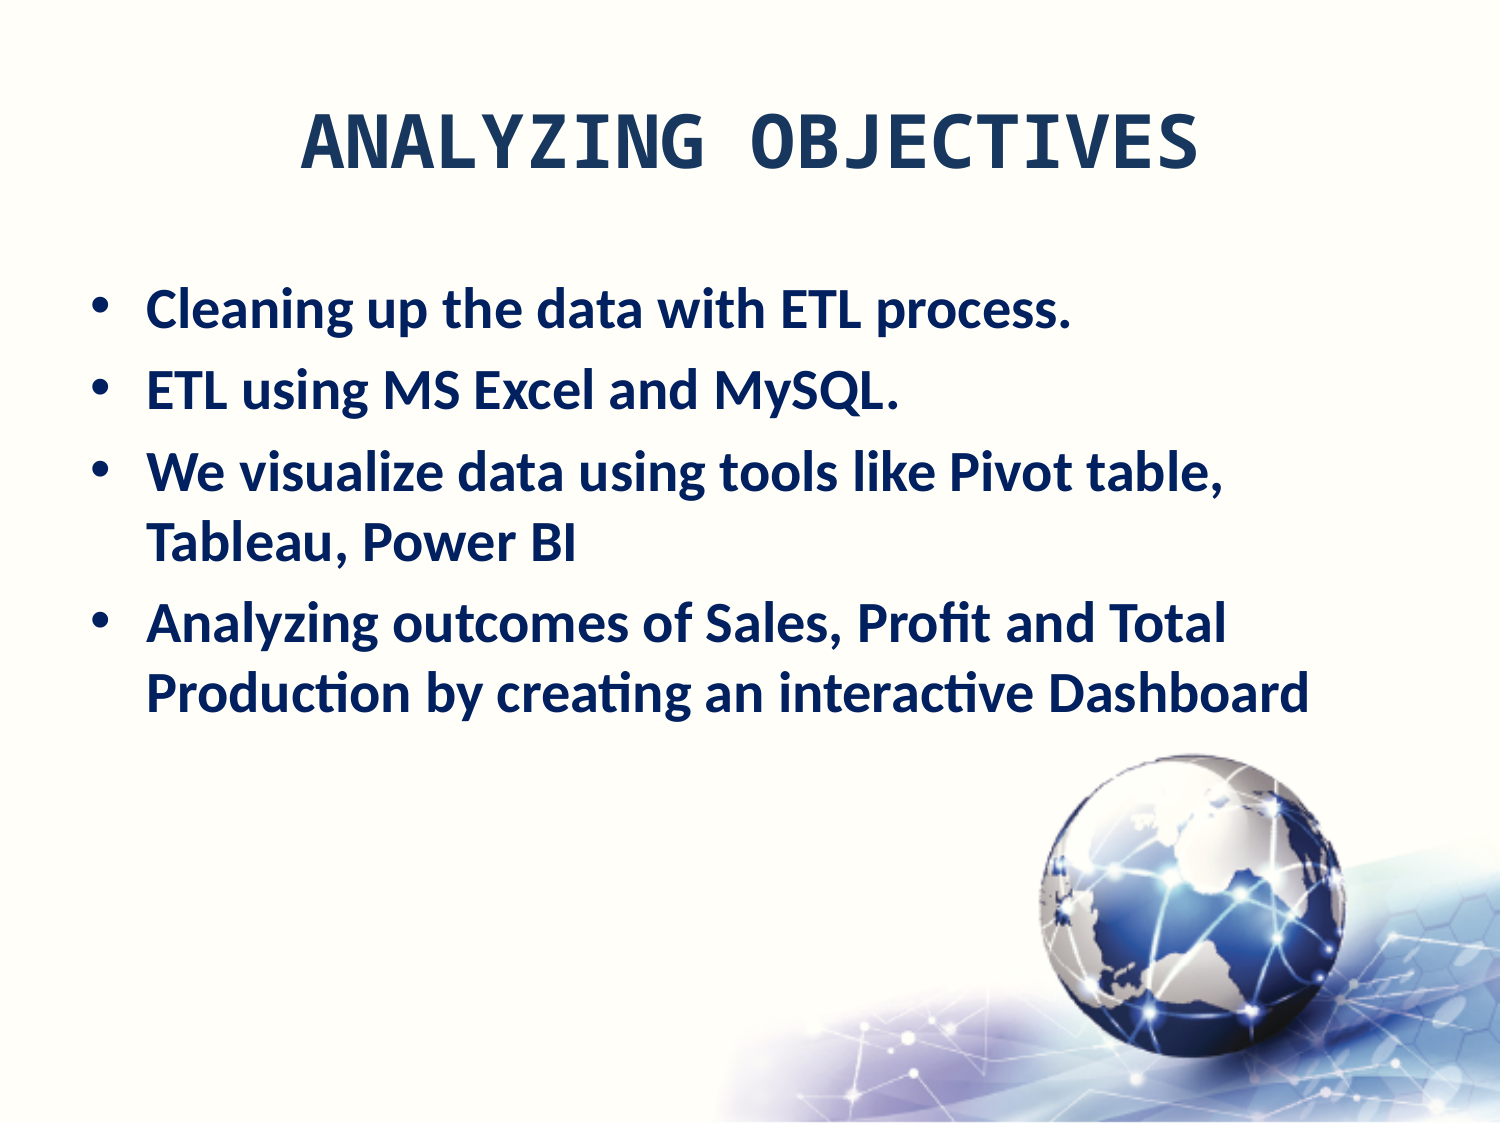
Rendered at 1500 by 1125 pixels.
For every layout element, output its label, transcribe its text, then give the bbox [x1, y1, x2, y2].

title ANALYZING OBJECTIVES [75, 45, 1425, 233]
list Cleaning up the data with ETL process. ETL using MS Excel and MySQL. We visualize data using tools like Pivot table, Tableau, Power BI Analyzing outcomes of Sales, Profit and Total Production by creating an interactive Dashboard [75, 262, 1425, 1005]
picture [0, 0, 1500, 1125]
